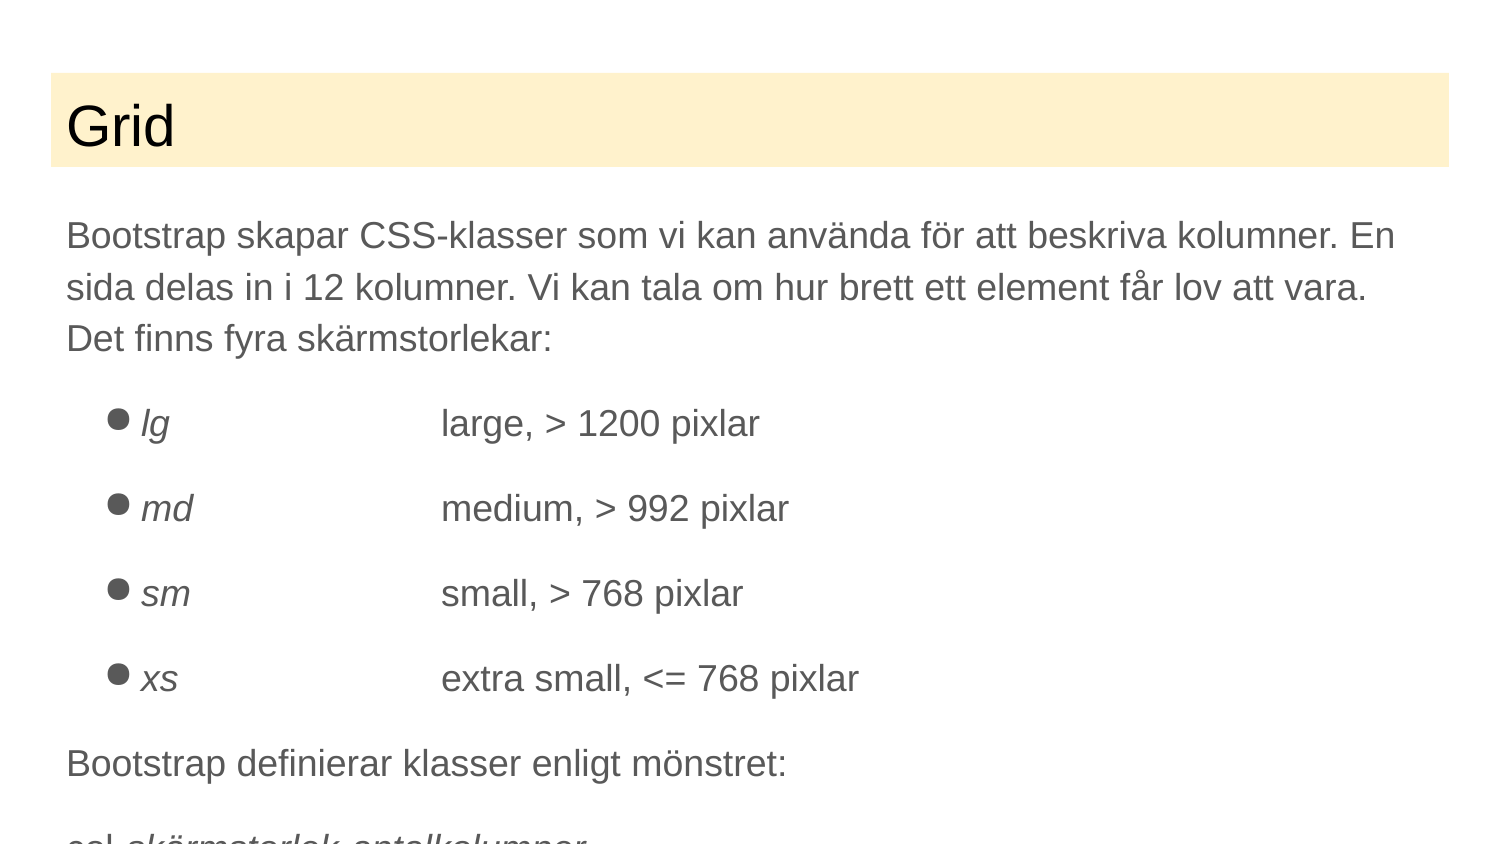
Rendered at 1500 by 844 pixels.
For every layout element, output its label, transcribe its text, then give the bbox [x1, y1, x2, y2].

list Bootstrap skapar CSS-klasser som vi kan använda för att beskriva kolumner. En sida delas in i 12 kolumner. Vi kan tala om hur brett ett element får lov att vara. Det finns fyra skärmstorlekar: lg large, > 1200 pixlar md medium, > 992 pixlar sm small, > 768 pixlar xs extra small, <= 768 pixlar Bootstrap definierar klasser enligt mönstret: col-skärmstorlek-antalkolumner “Om fönstret är minst så här brett ska det här elementet vara X kolumner brett” [51, 189, 1449, 844]
title Grid [51, 72, 1449, 167]
